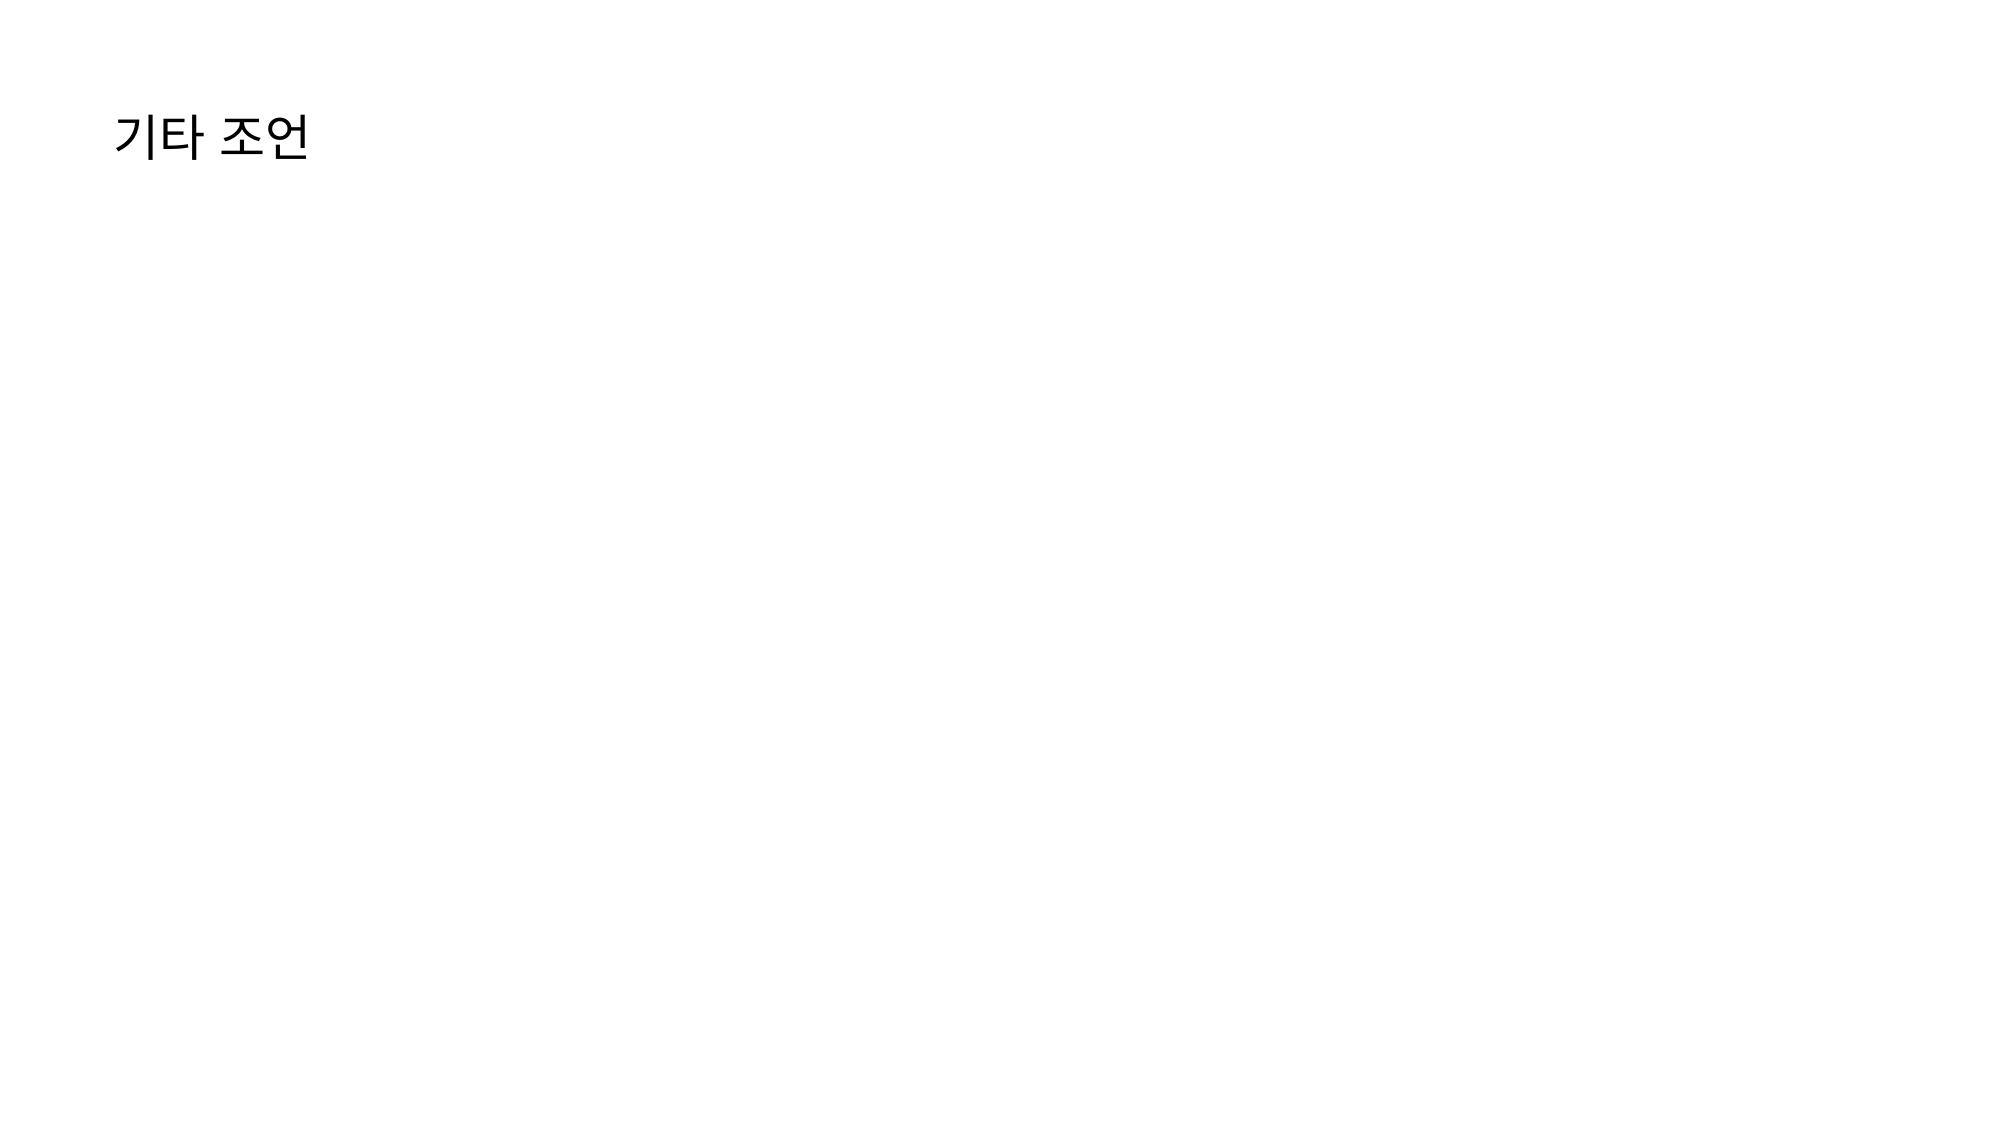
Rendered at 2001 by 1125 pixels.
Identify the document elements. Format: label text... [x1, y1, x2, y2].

text_box 기타 조언 [99, 99, 362, 174]
